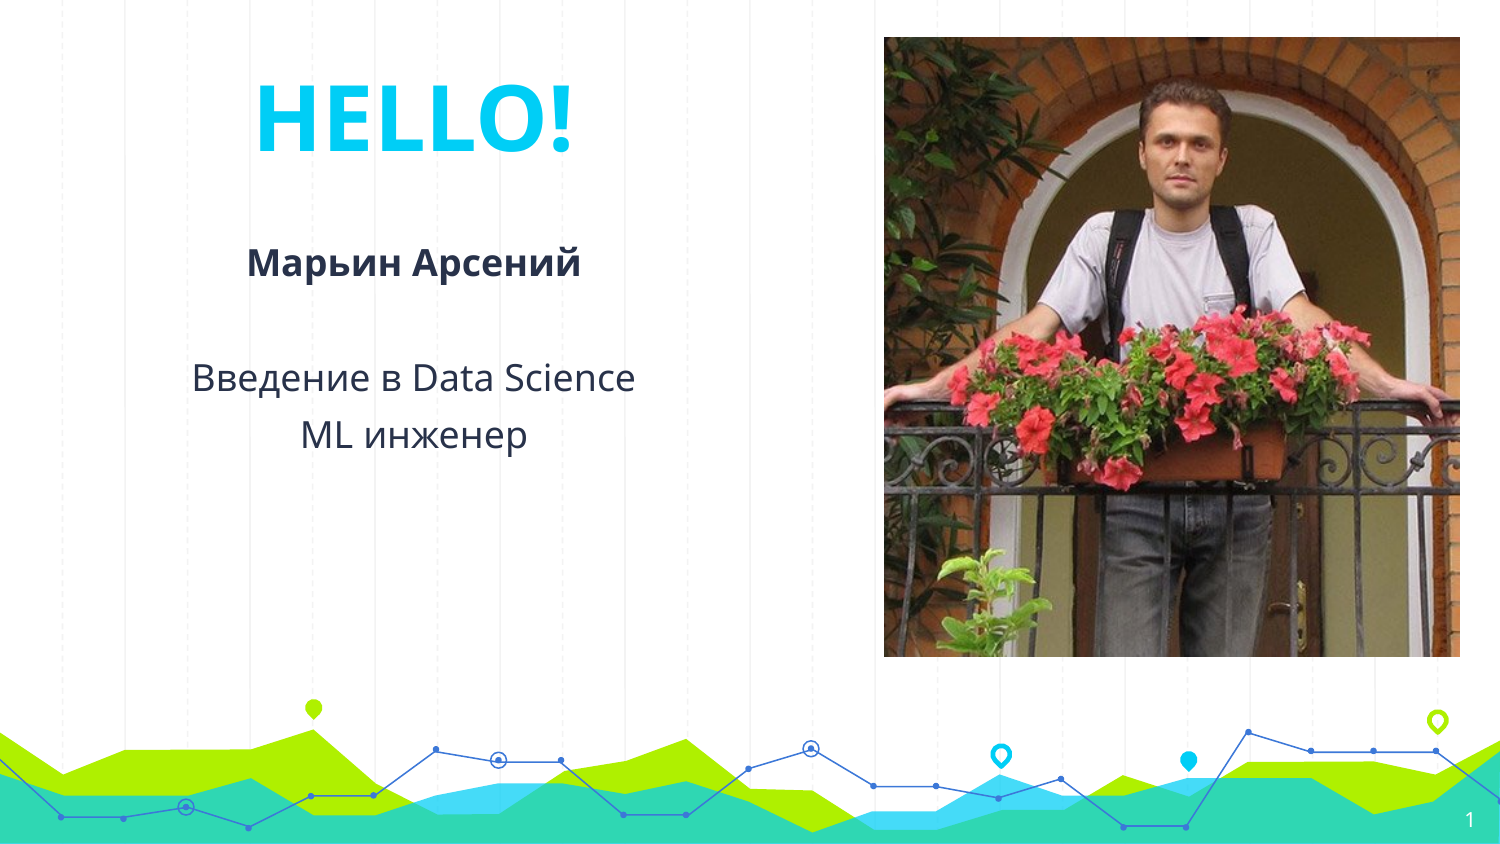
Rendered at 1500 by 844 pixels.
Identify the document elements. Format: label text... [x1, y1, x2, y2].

text_box HELLO! [160, 74, 668, 185]
slide_number <number> [1403, 791, 1491, 841]
text_box Марьин Арсений Введение в Data Science ML инженер [43, 223, 785, 422]
picture [884, 37, 1460, 657]
